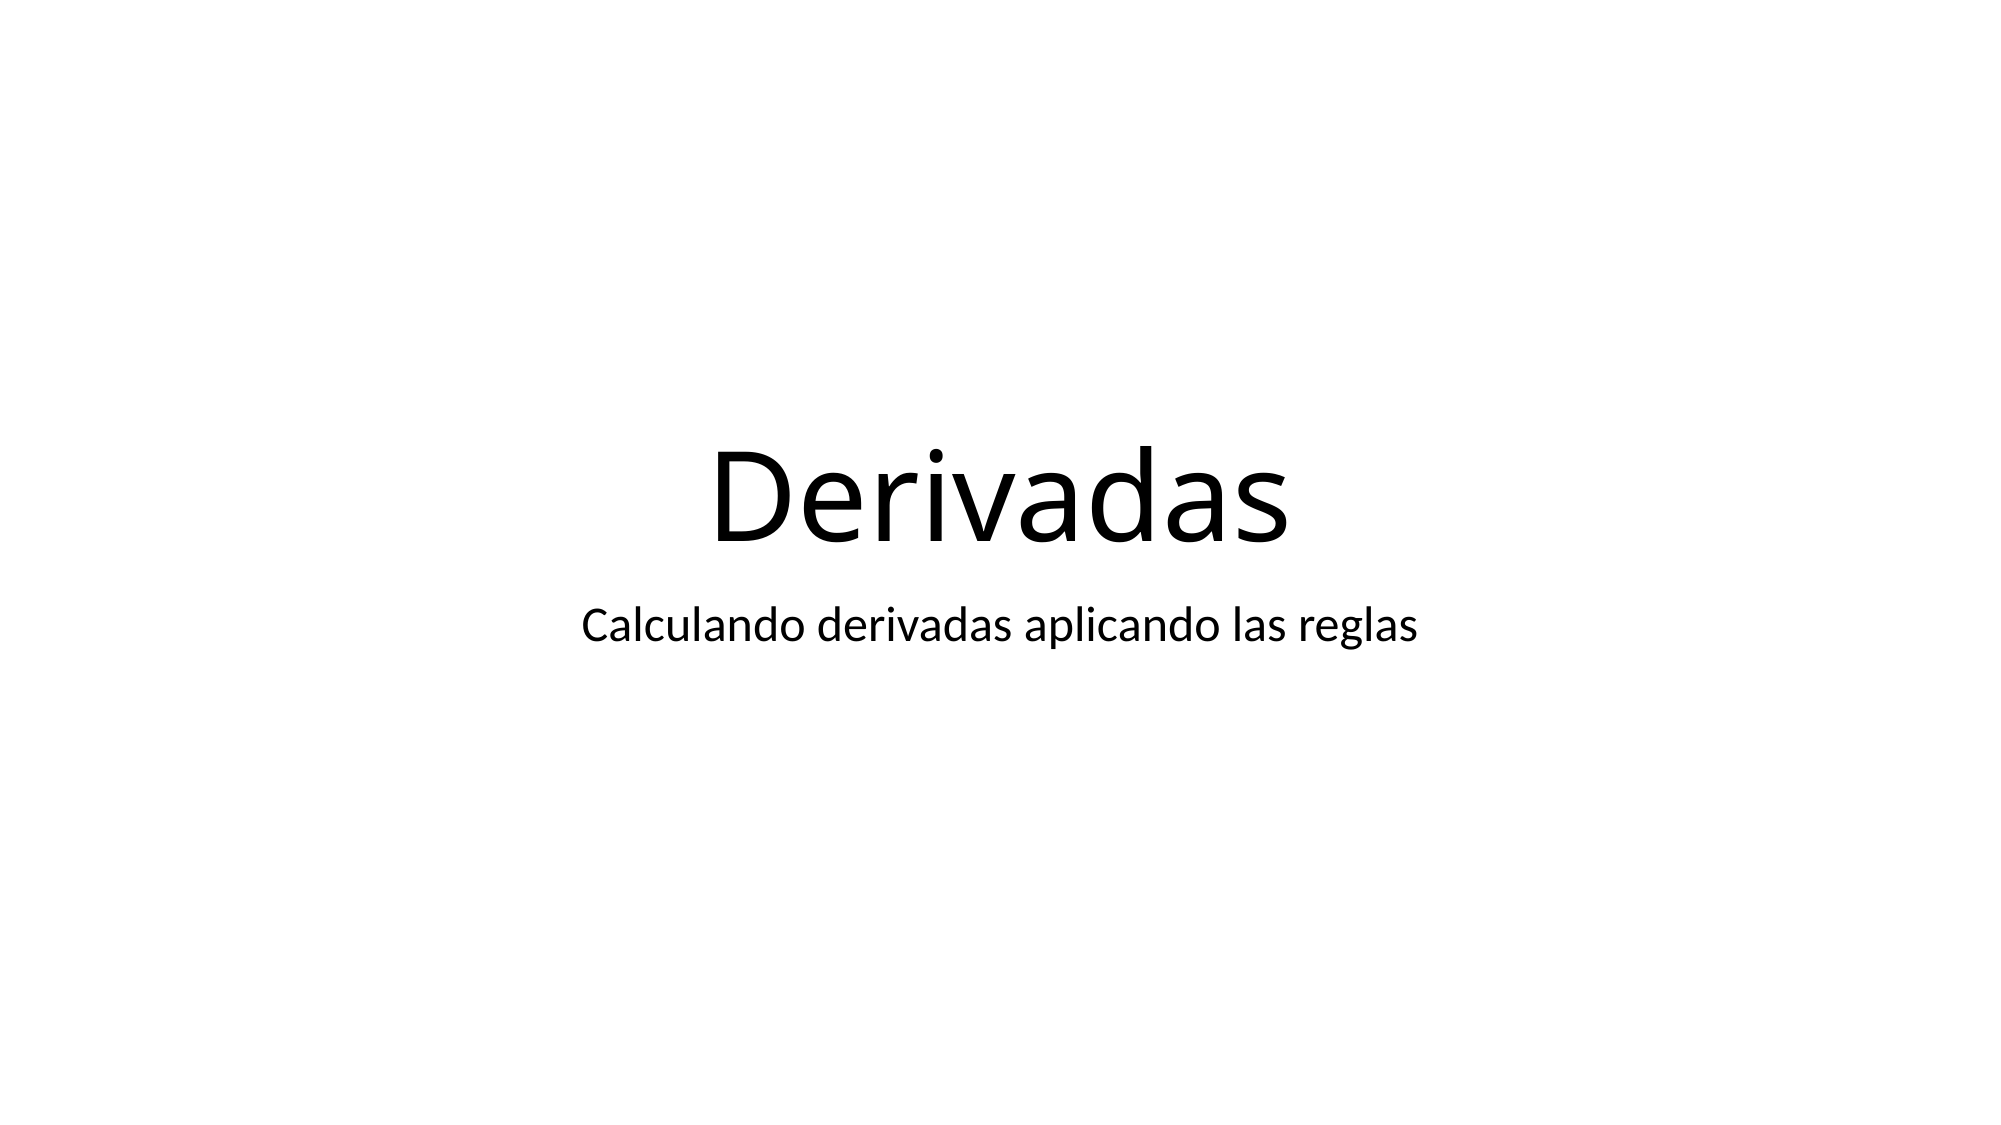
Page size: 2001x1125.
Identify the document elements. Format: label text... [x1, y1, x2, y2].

title Derivadas [249, 184, 1750, 576]
subtitle Calculando derivadas aplicando las reglas [249, 590, 1750, 863]
